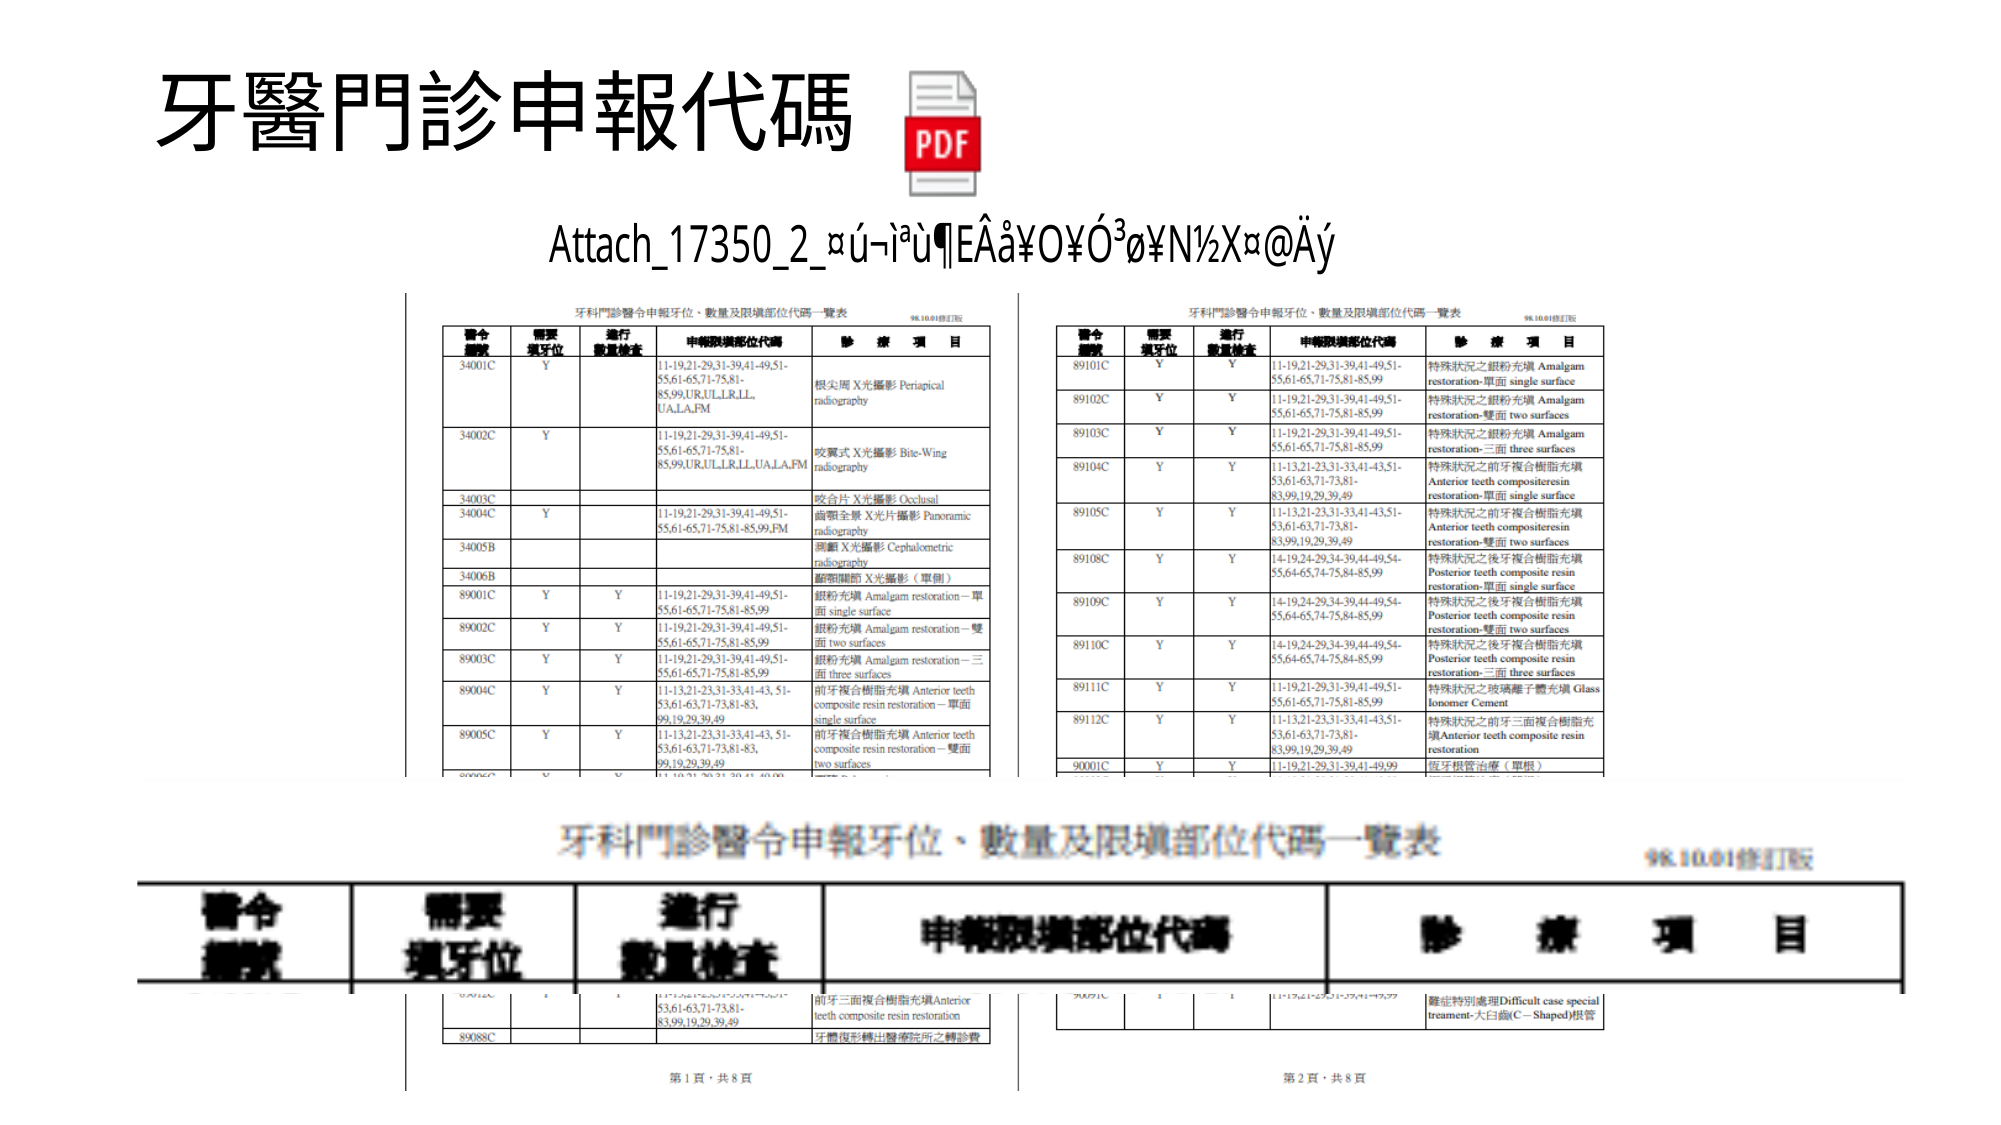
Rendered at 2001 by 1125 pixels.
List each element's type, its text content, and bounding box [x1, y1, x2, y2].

title 牙醫門診申報代碼 [137, 59, 1863, 278]
picture [137, 293, 1909, 1091]
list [356, 66, 1528, 294]
